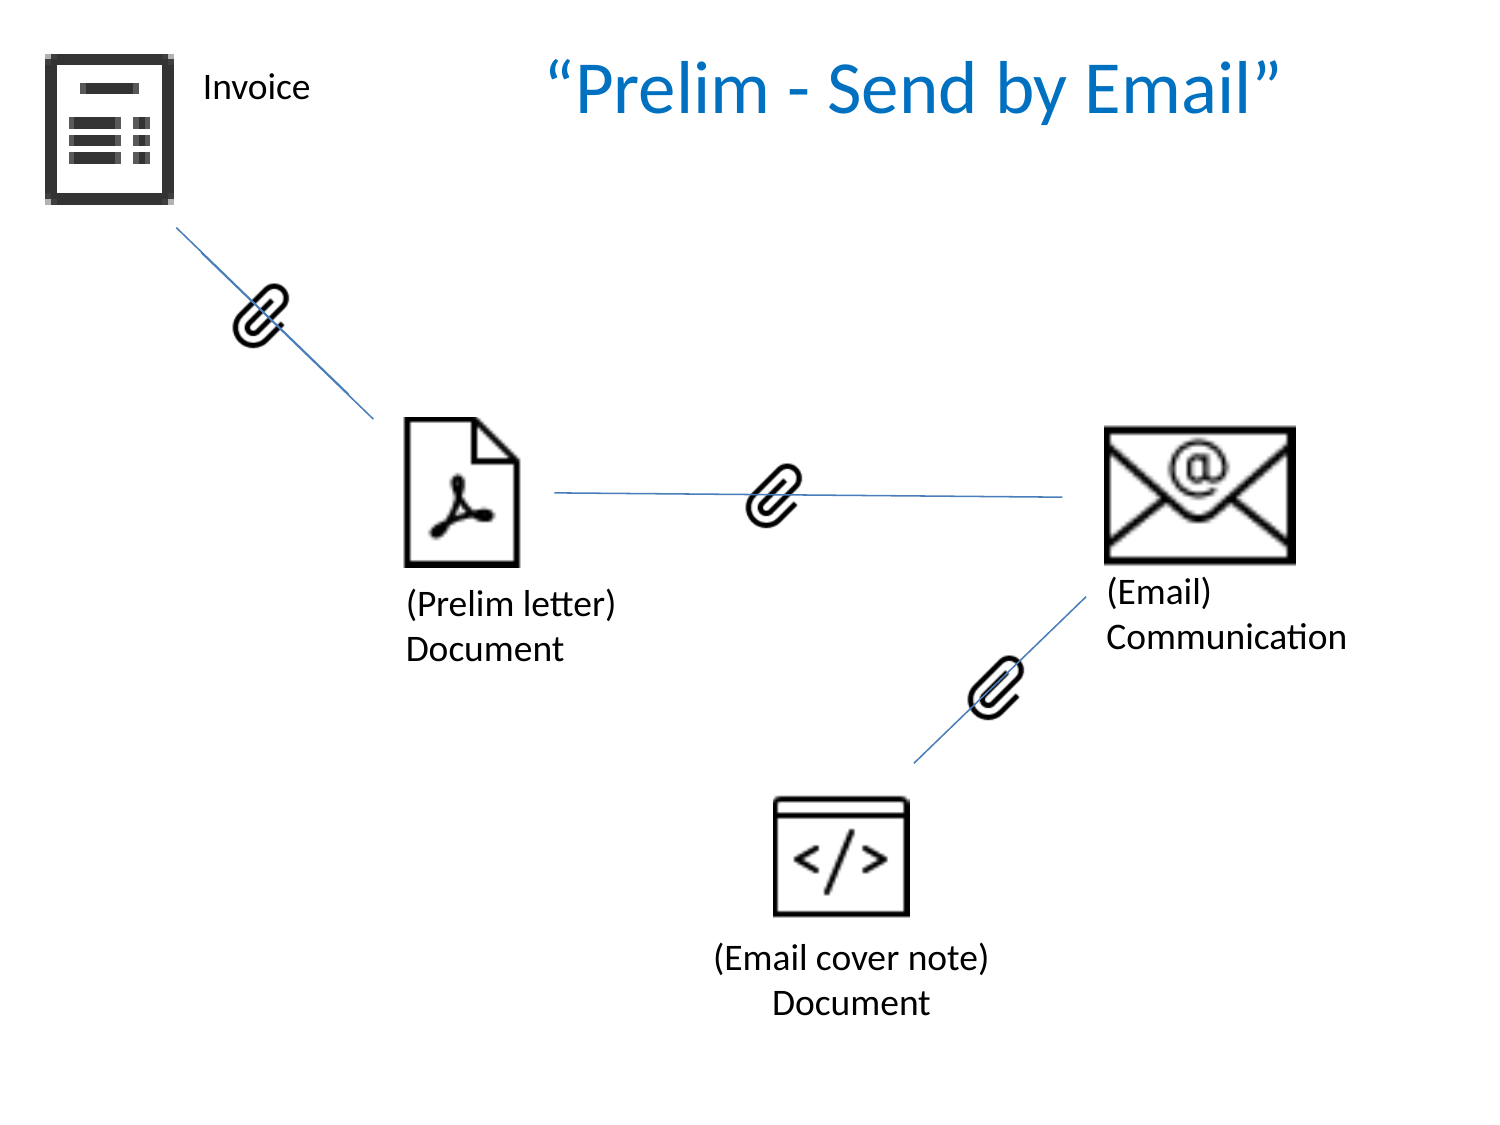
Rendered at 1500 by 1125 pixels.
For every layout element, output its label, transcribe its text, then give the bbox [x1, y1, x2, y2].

picture [731, 498, 817, 540]
text_box (Prelim letter) Document [391, 571, 632, 677]
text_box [554, 492, 1063, 498]
picture [731, 453, 817, 492]
text_box (Email cover note) Document [698, 925, 1005, 1031]
text_box (Email) Communication [1091, 559, 1363, 665]
picture [387, 417, 539, 569]
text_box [913, 596, 1087, 764]
picture [1104, 401, 1296, 593]
text_box Invoice [188, 54, 326, 115]
picture [34, 54, 186, 206]
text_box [200, 252, 374, 420]
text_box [176, 227, 349, 395]
text_box “Prelim - Send by Email” [528, 30, 1299, 136]
picture [773, 789, 911, 926]
